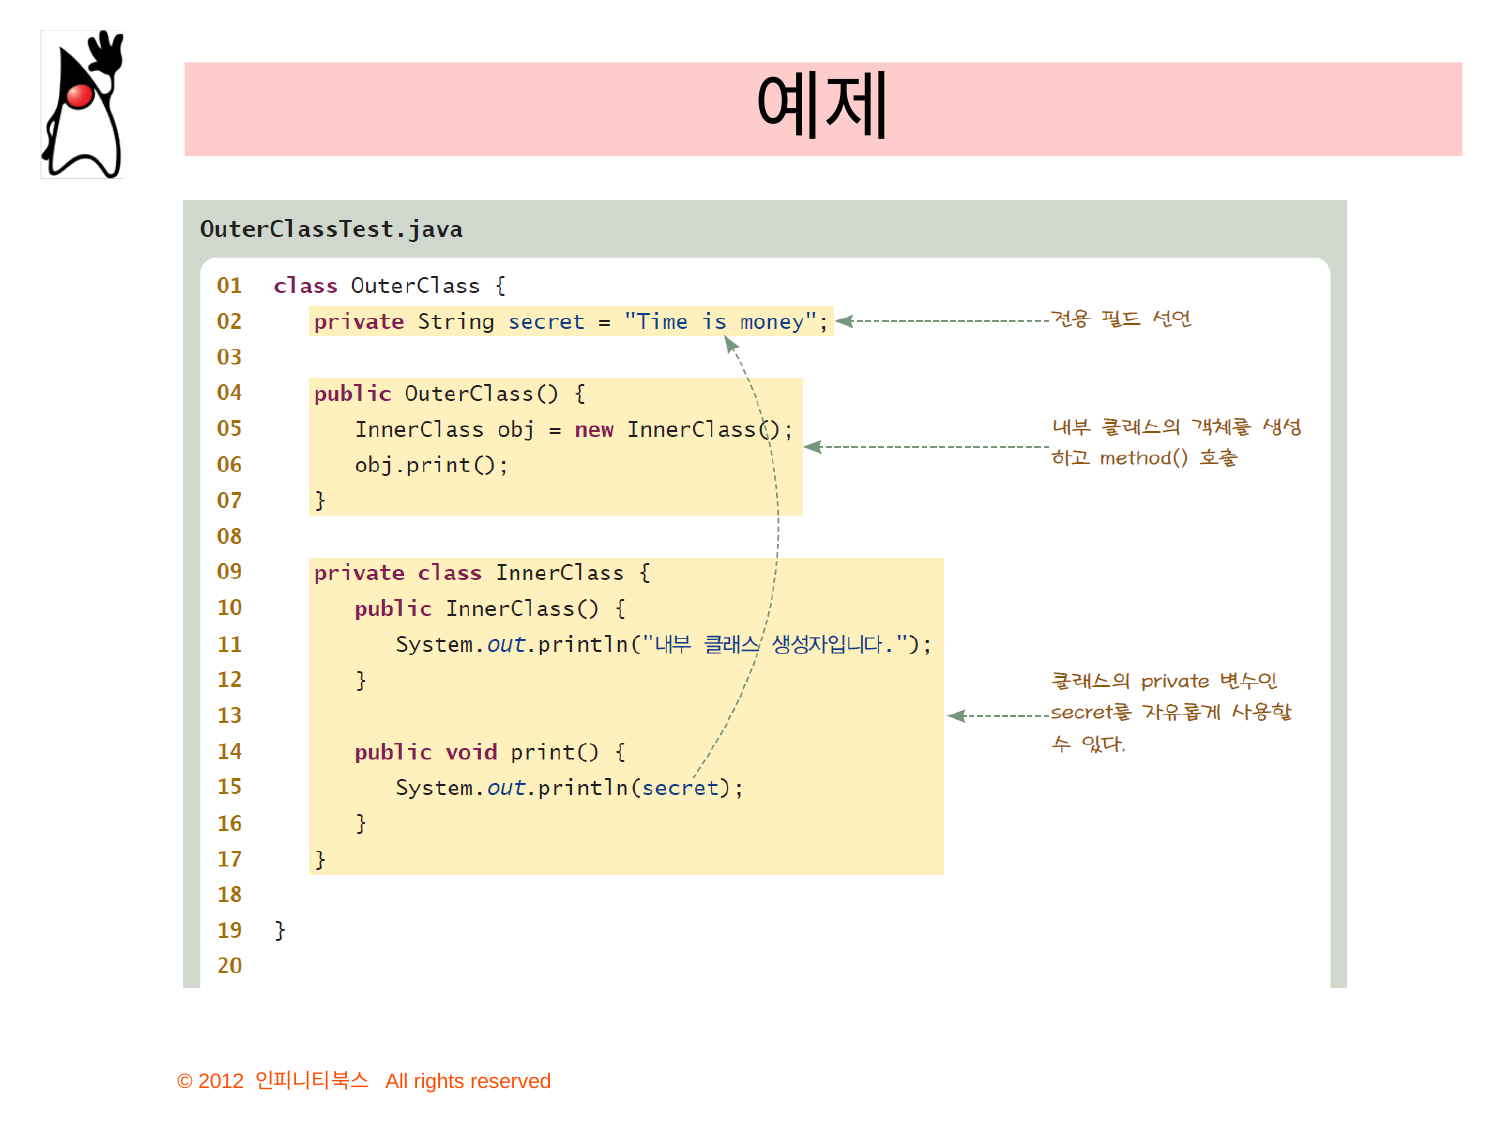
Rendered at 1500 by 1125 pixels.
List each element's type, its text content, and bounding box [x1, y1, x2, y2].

picture [180, 196, 1350, 988]
picture [39, 30, 124, 179]
title 예제 [184, 62, 1463, 157]
